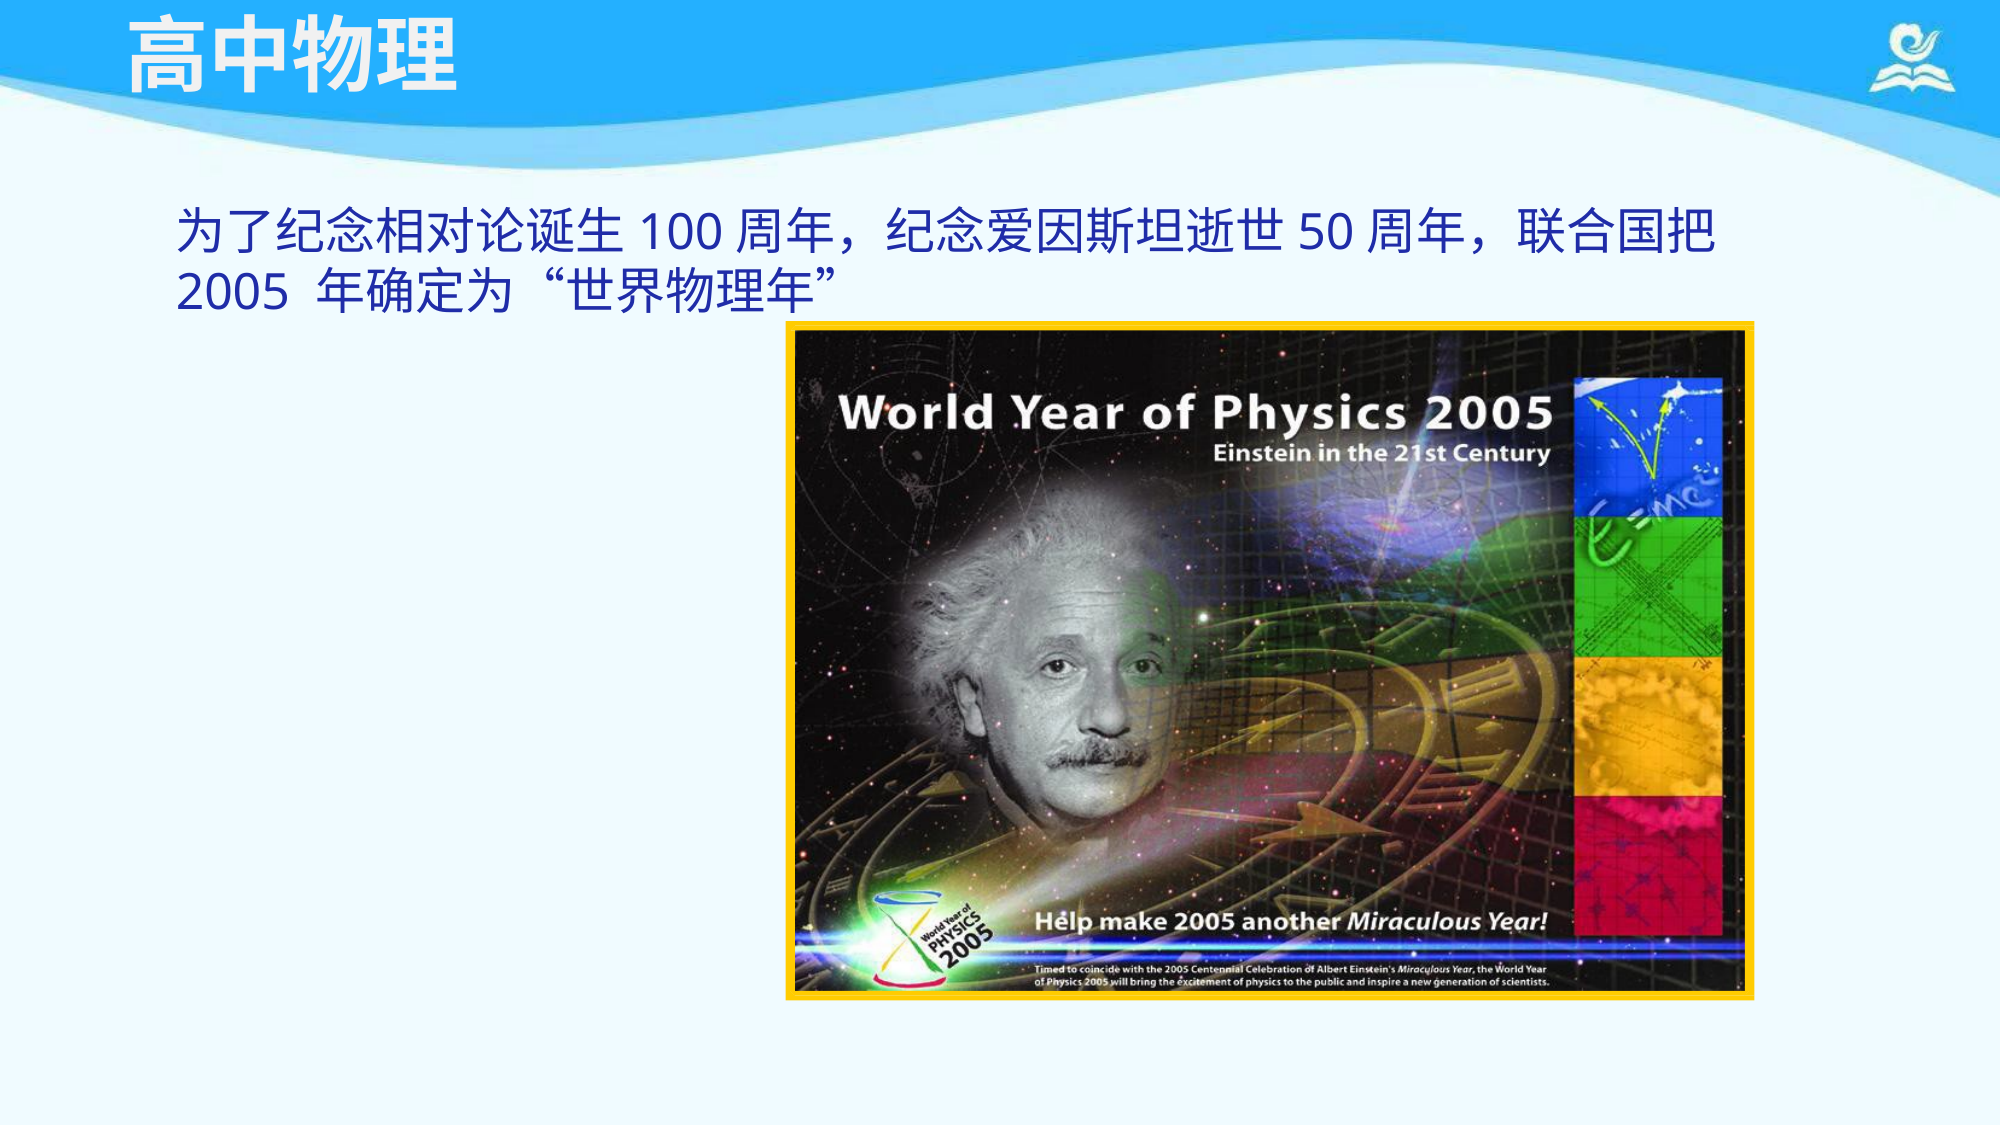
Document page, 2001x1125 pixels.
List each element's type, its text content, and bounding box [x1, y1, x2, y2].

text_box [785, 321, 1755, 1001]
text_box [795, 331, 1744, 990]
text_box 为了纪念相对论诞生100周年，纪念爱因斯坦逝世50周年，联合国把2005 年确定为“世界物理年” [173, 197, 1753, 320]
text_box 高中物理 [123, 0, 461, 102]
picture [0, 0, 2000, 1125]
